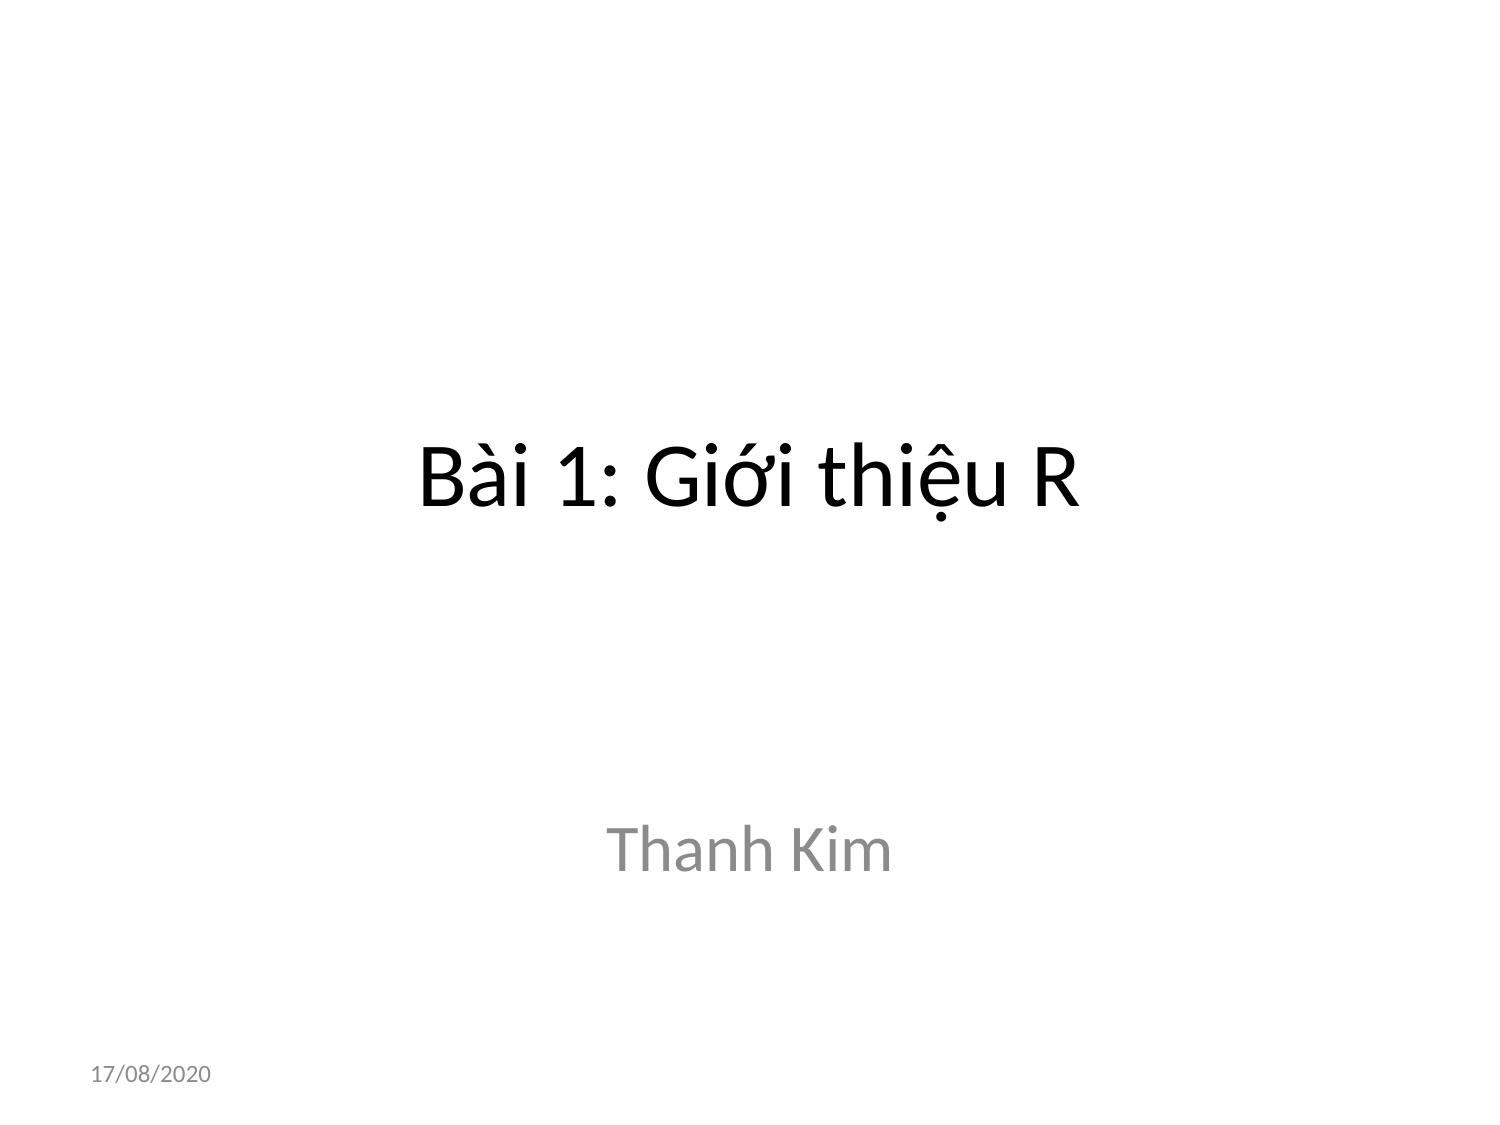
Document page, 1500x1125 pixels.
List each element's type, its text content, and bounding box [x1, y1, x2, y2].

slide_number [75, 1042, 425, 1103]
subtitle Thanh Kim [225, 637, 1275, 925]
title Bài 1: Giới thiệu R [112, 349, 1388, 591]
